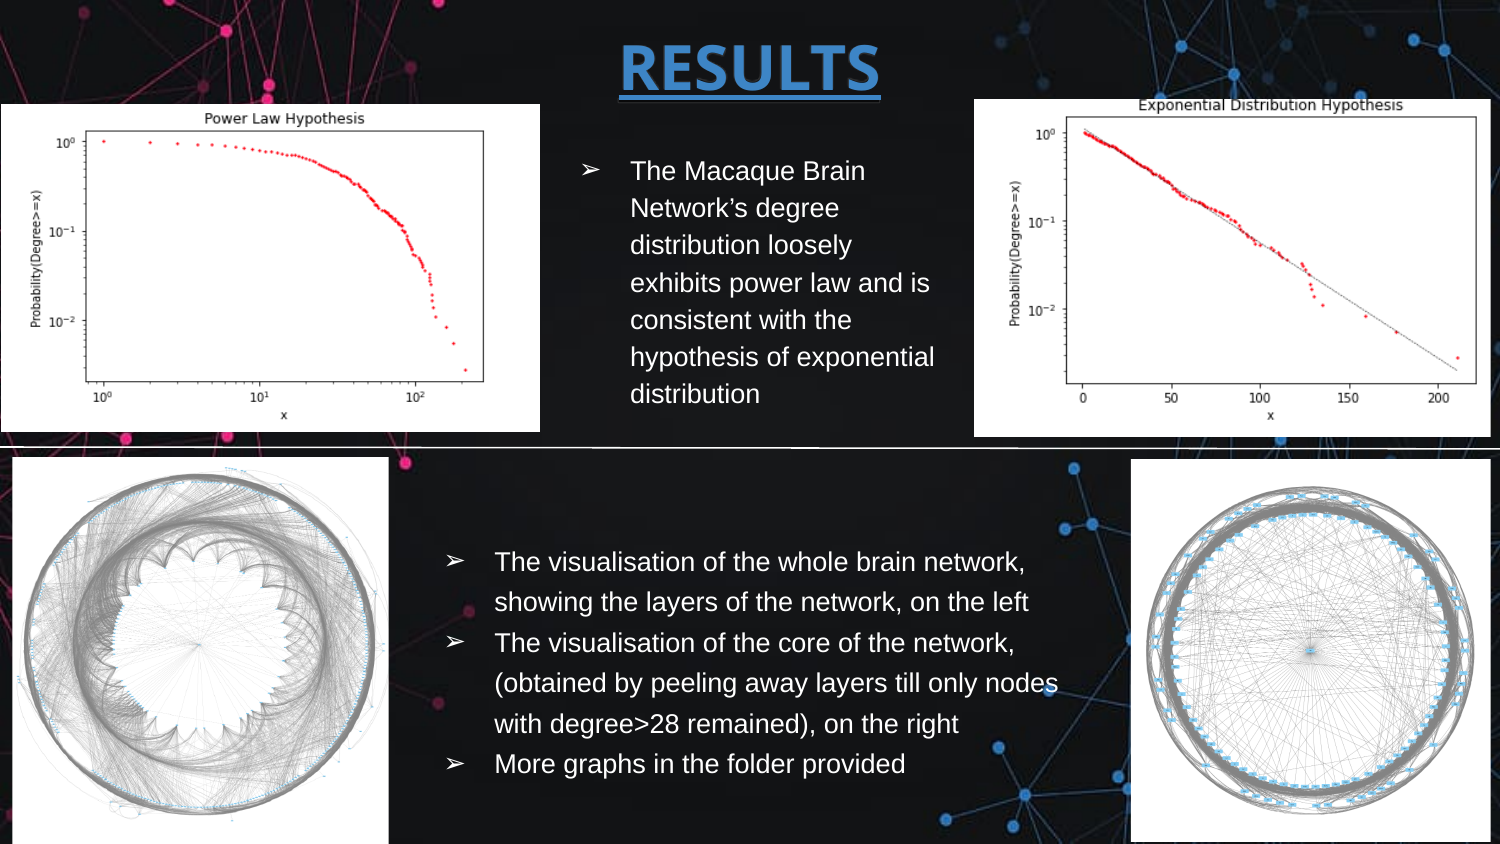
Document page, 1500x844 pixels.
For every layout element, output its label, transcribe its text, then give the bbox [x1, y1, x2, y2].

picture [0, 450, 1500, 844]
text_box The Macaque Brain Network’s degree distribution loosely exhibits power law and is consistent with the hypothesis of exponential distribution [545, 133, 961, 425]
picture [0, 0, 1500, 446]
text_box The visualisation of the whole brain network, showing the layers of the network, on the left The visualisation of the core of the network, (obtained by peeling away layers till only nodes with degree>28 remained), on the right More graphs in the folder provided [404, 520, 1116, 844]
text_box RESULTS [419, 12, 1081, 117]
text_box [0, 446, 1500, 450]
